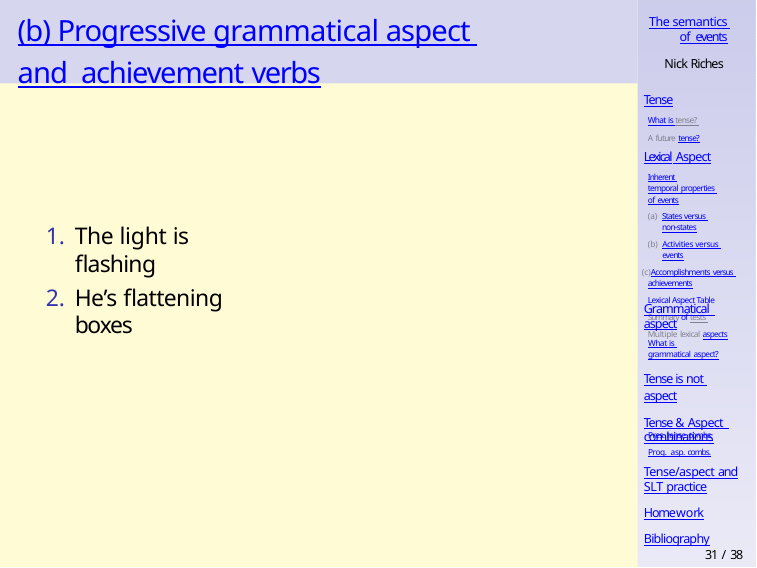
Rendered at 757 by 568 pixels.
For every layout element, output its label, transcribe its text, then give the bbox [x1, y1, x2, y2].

text_box The semantics of events [647, 13, 747, 46]
text_box [0, 0, 638, 84]
text_box Lexical Aspect Inherent temporal properties of events States versus non-states Activities versus events Accomplishments versus achievements Lexical Aspect Table Summary of tests Multiple lexical aspects [641, 138, 754, 341]
text_box Homework [641, 508, 705, 534]
title (b) Progressive grammatical aspect and achievement verbs [15, 9, 506, 106]
text_box Grammatical aspect What is grammatical aspect? Tense is not aspect Tense & Aspect combinations [641, 300, 753, 447]
text_box Tense What is tense? A future tense? [641, 81, 708, 138]
text_box Bibliography 31 / 38 [641, 534, 745, 563]
picture [637, 0, 756, 567]
text_box The light is flashing He’s flattening boxes [43, 212, 276, 339]
text_box Tense/aspect and SLT practice [641, 467, 744, 497]
text_box Pres. tense combs. Prog. asp. combs. [646, 430, 721, 459]
text_box Nick Riches [662, 53, 732, 71]
